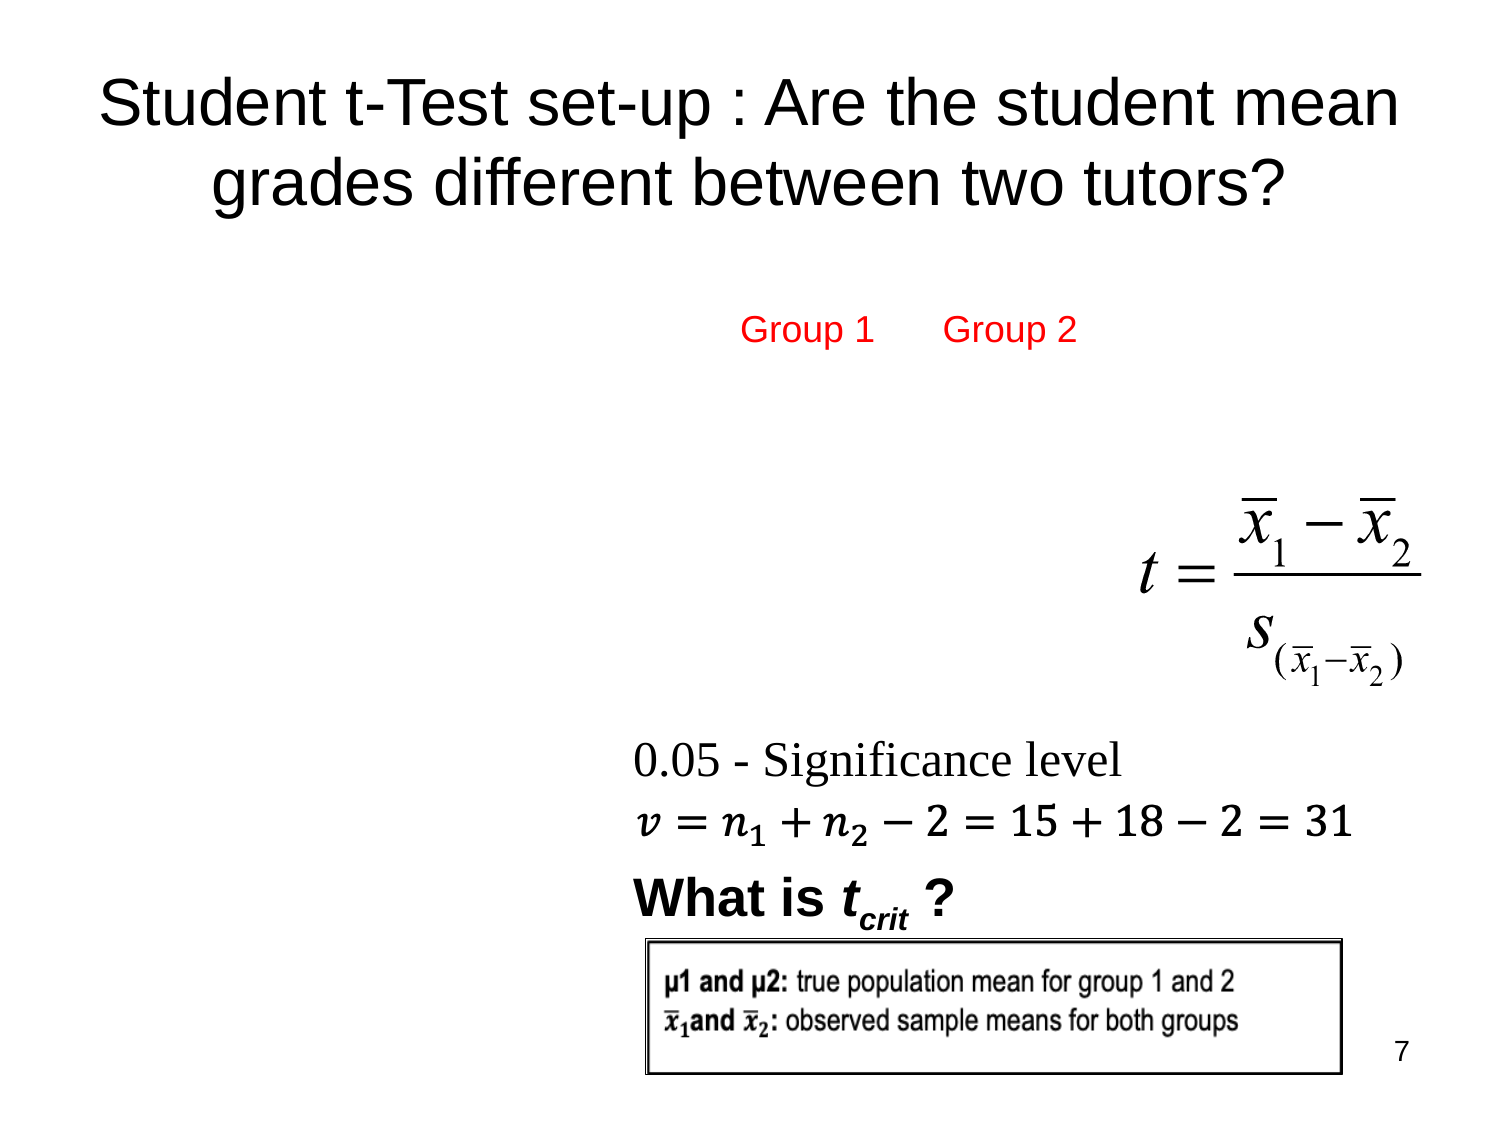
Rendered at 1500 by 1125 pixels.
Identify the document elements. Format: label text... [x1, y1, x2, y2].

title Student t-Test set-up : Are the student mean grades different between two tutors? [75, 45, 1425, 233]
text_box Group 1 [724, 297, 892, 358]
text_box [608, 718, 1379, 936]
slide_number 7 [1074, 1024, 1425, 1103]
picture [1127, 467, 1426, 692]
text_box Group 2 [927, 297, 1095, 358]
text_box [645, 944, 1342, 1075]
